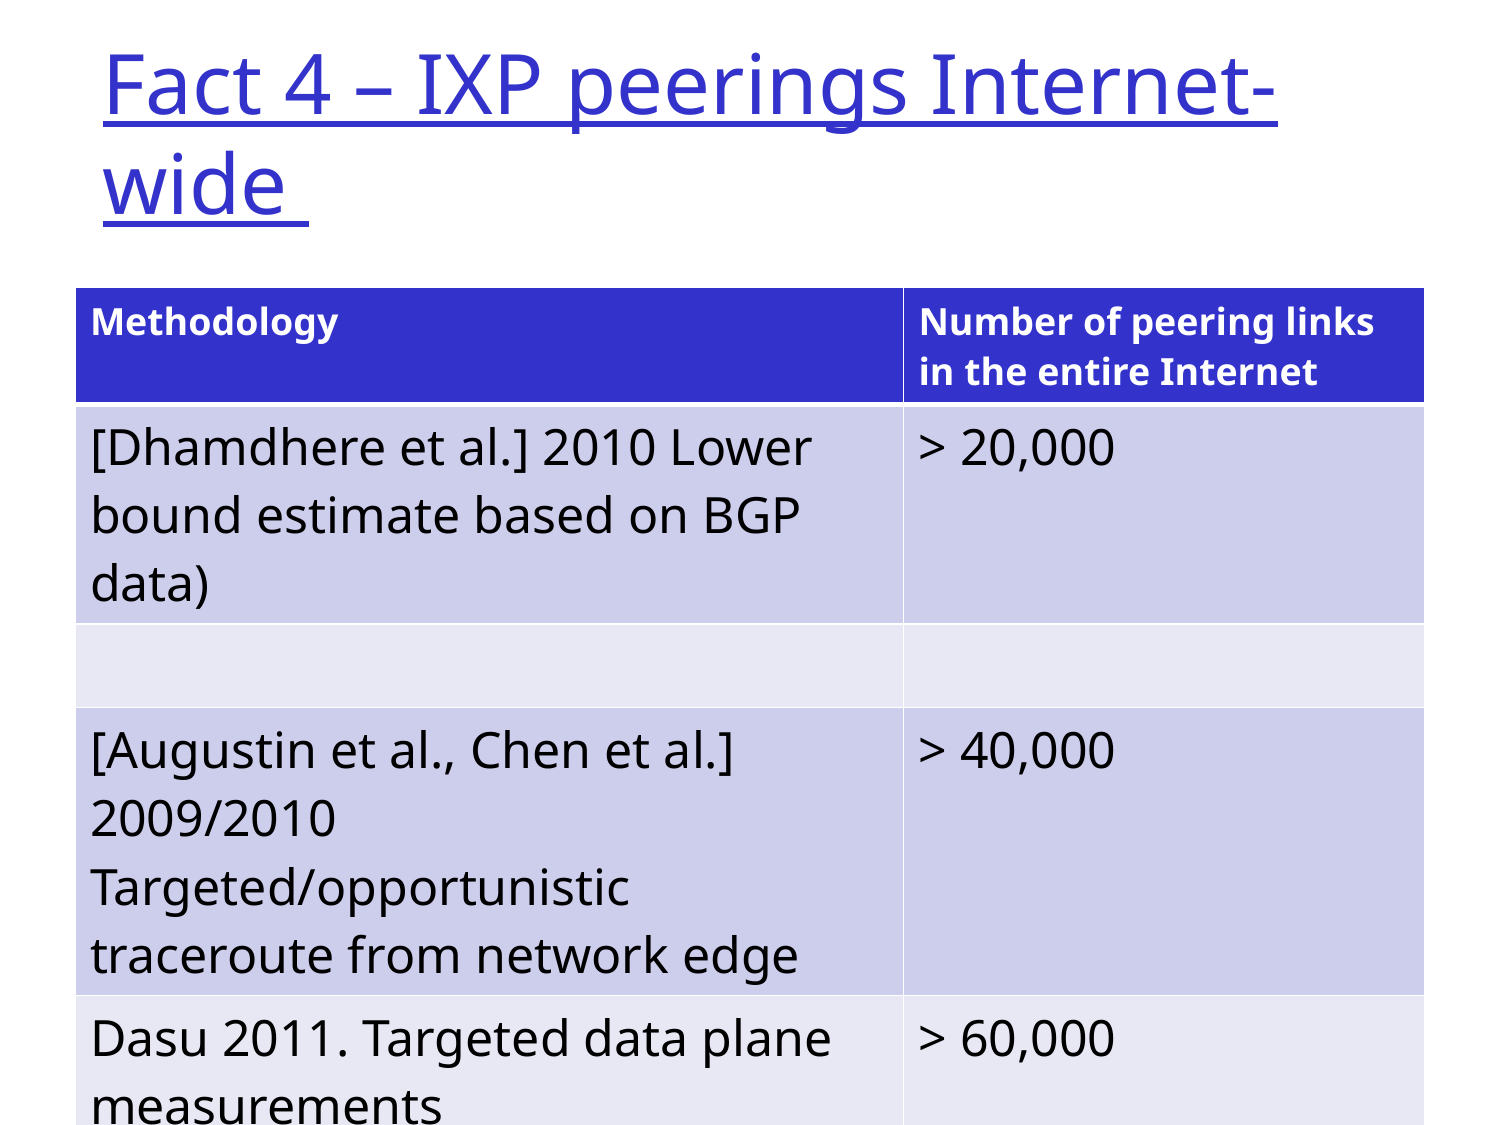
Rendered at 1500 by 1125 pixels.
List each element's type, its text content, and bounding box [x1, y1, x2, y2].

table_cell Dasu 2011. Targeted data plane measurements [76, 996, 903, 1125]
table_cell [76, 625, 903, 707]
table_cell > 20,000 [904, 407, 1424, 623]
table_cell [Dhamdhere et al.] 2010 Lower bound estimate based on BGP data) [76, 407, 903, 623]
title Fact 4 – IXP peerings Internet-wide [87, 37, 1447, 225]
table_cell [Augustin et al., Chen et al.] 2009/2010 Targeted/opportunistic traceroute from network edge [76, 708, 903, 995]
table_cell > 60,000 [904, 996, 1424, 1125]
table_header Methodology [76, 288, 903, 402]
table_cell [904, 625, 1424, 707]
table_header Number of peering links in the entire Internet [904, 288, 1424, 402]
table_cell > 40,000 [904, 708, 1424, 995]
